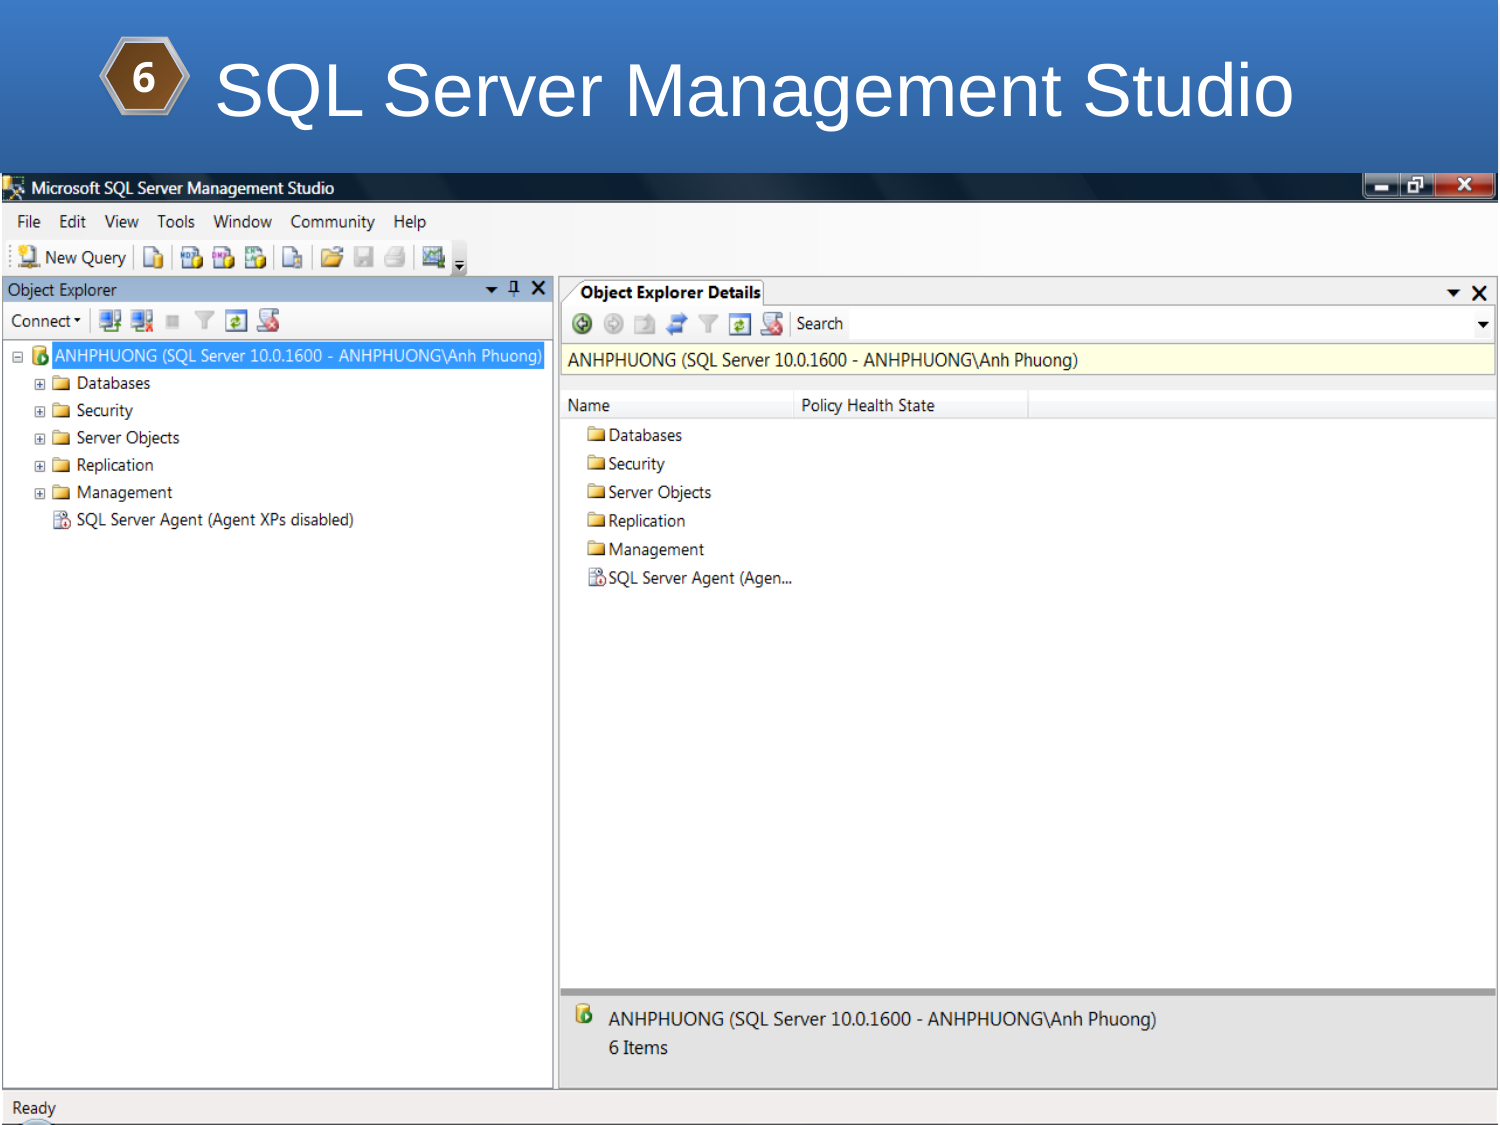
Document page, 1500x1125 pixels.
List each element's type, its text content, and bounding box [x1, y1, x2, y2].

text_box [99, 37, 191, 116]
text_box SQL Server Management Studio [199, 34, 1338, 140]
text_box [0, 0, 1498, 173]
picture [2, 172, 1499, 1125]
